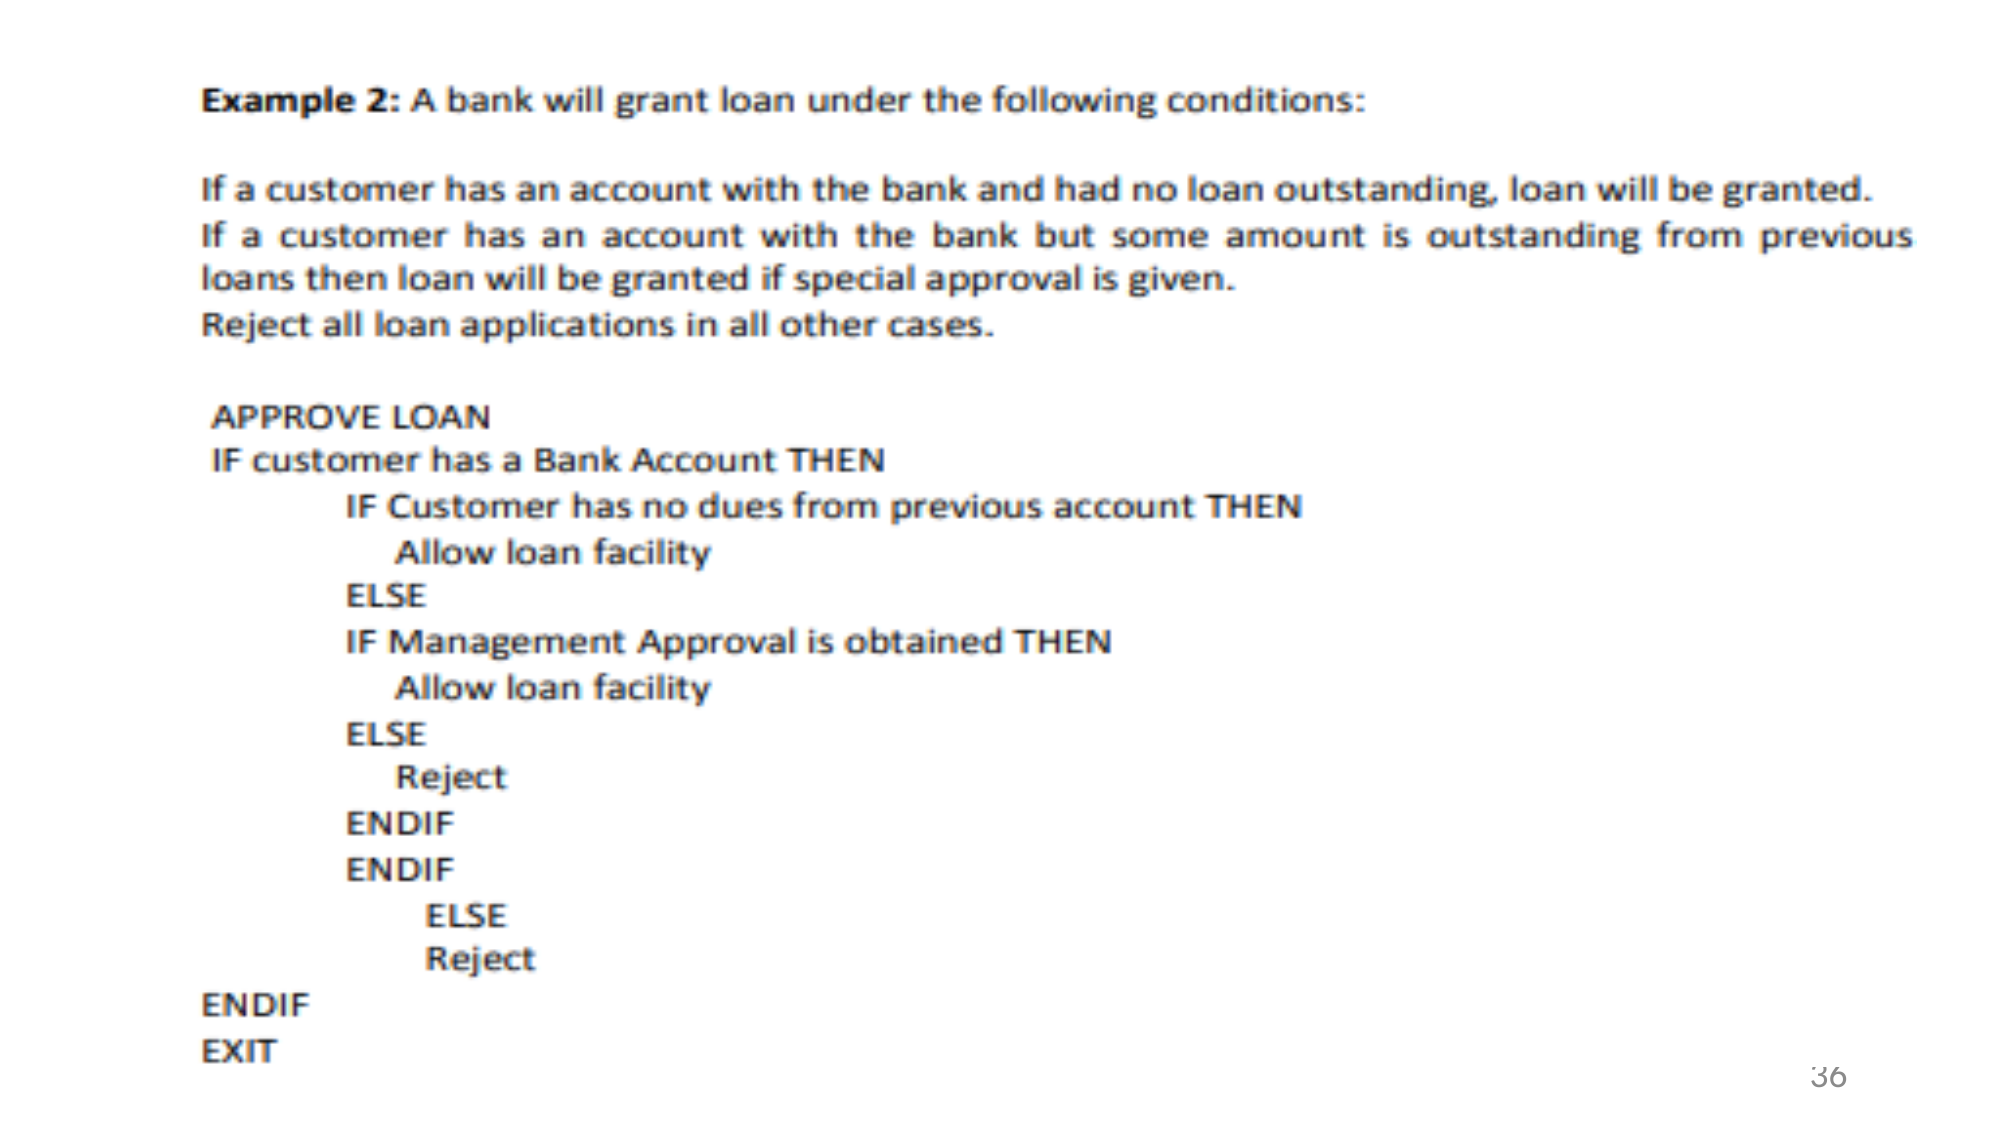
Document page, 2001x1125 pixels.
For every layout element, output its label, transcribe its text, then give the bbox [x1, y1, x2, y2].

slide_number 36 [1412, 1067, 1863, 1103]
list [154, 60, 1917, 1067]
